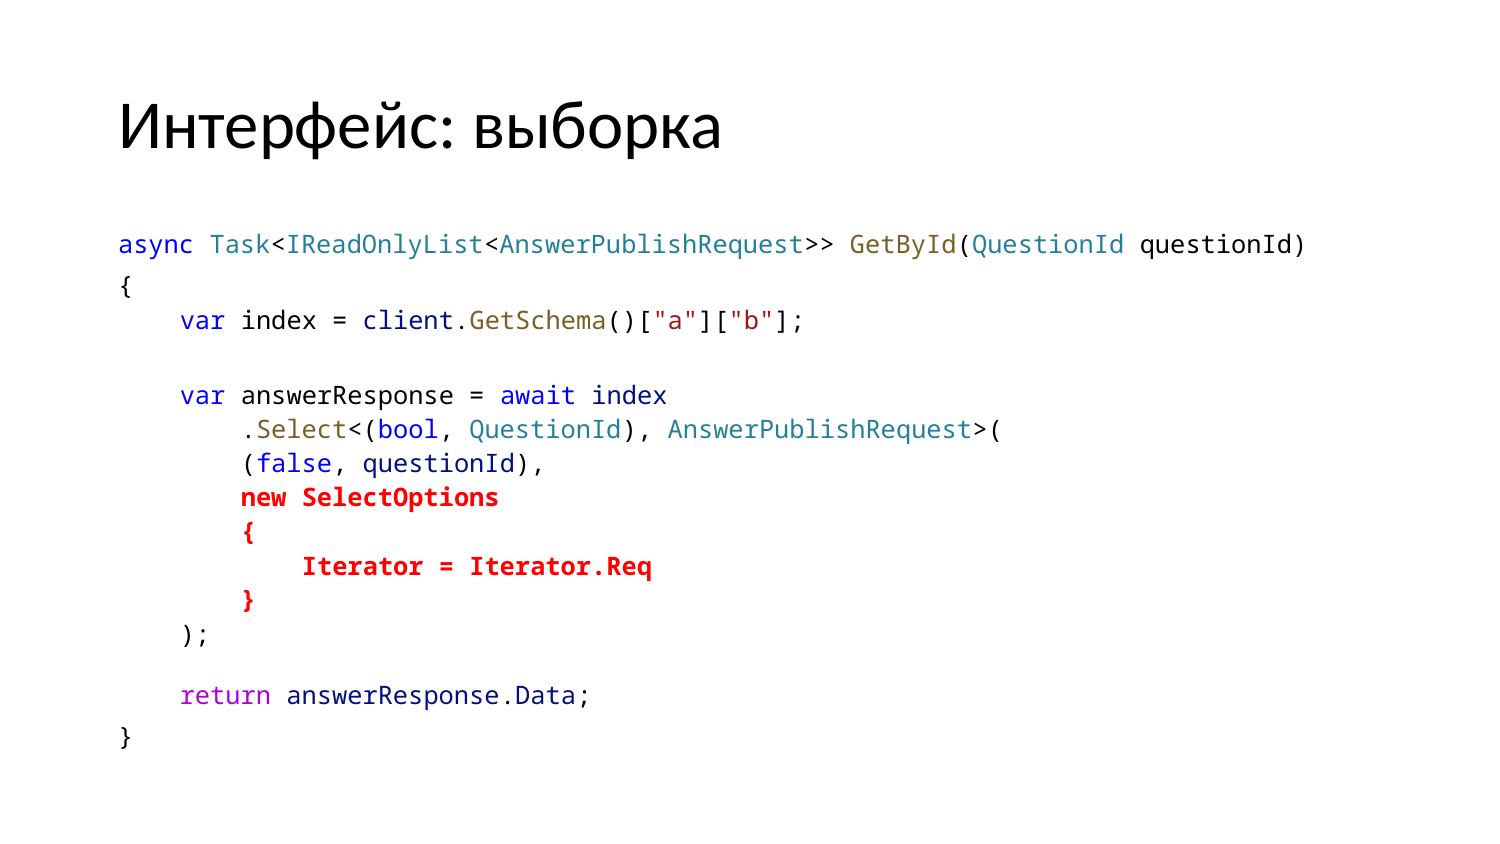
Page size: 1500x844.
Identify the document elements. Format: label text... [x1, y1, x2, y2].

list async Task<IReadOnlyList<AnswerPublishRequest>> GetById(QuestionId questionId) { var index = client.GetSchema()["a"]["b"]; var answerResponse = await index .Select<(bool, QuestionId), AnswerPublishRequest>( (false, questionId), new SelectOptions { Iterator = Iterator.Req } ); return answerResponse.Data; } [103, 224, 1397, 760]
title Интерфейс: выборка [103, 44, 1397, 208]
